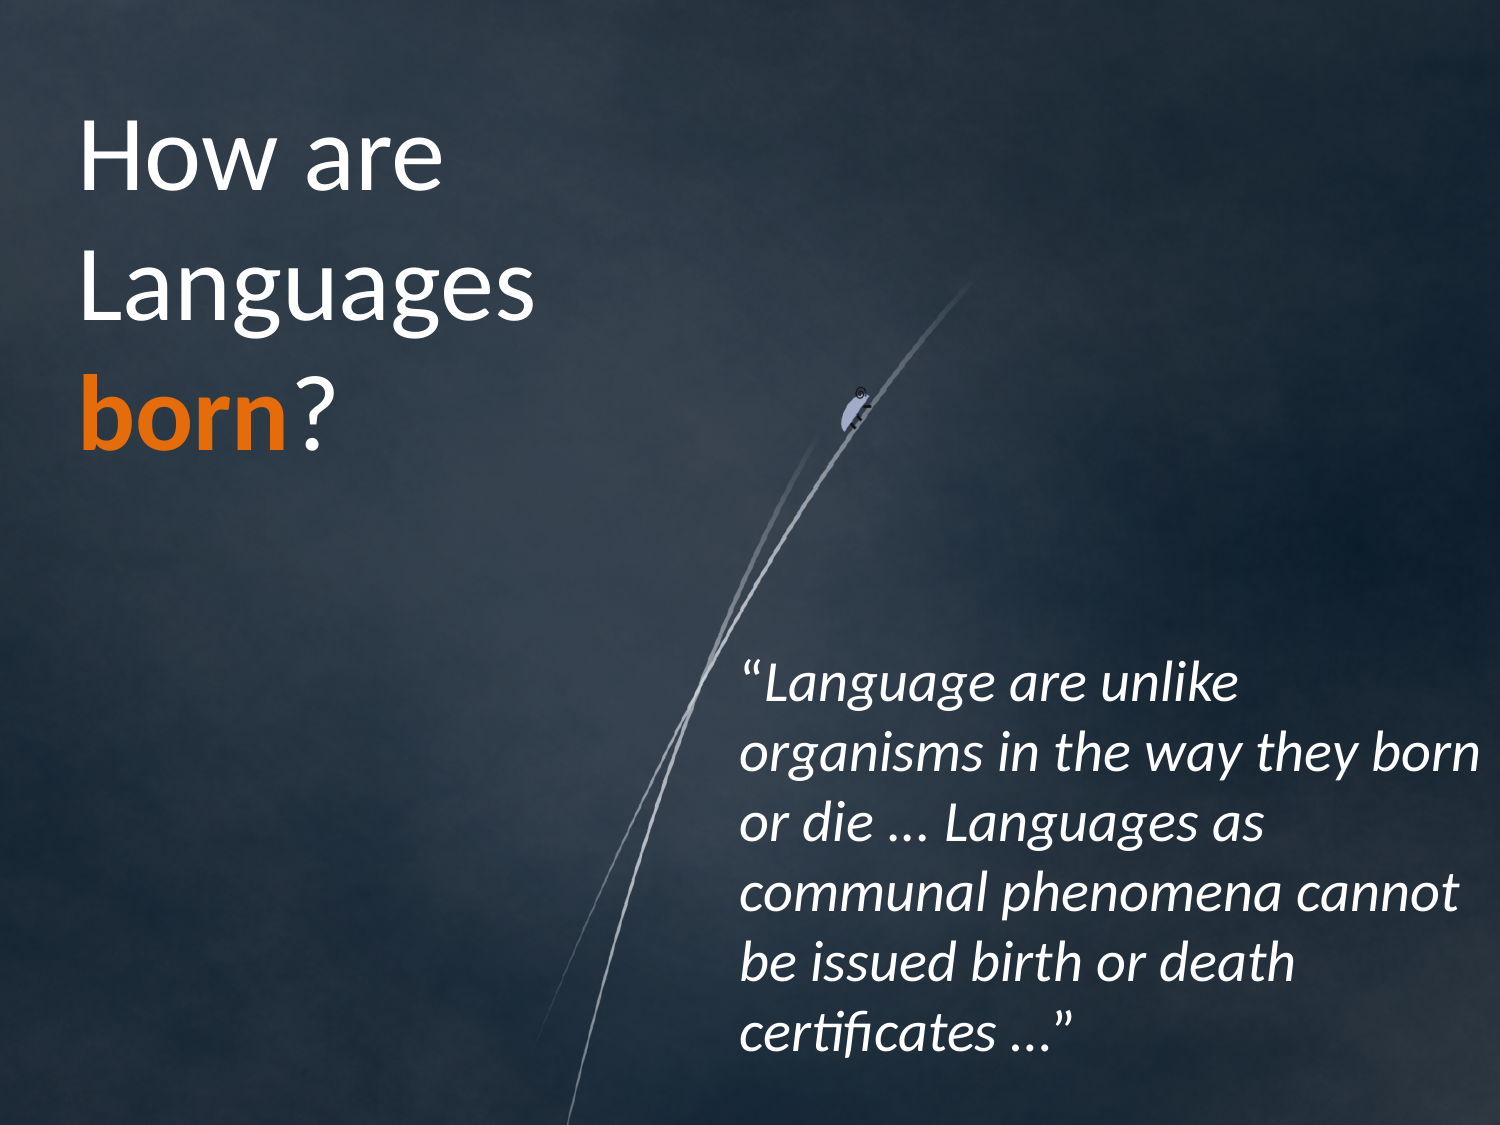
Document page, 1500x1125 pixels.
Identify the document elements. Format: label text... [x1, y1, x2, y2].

picture [0, 0, 1500, 1125]
text_box How are Languages born? [62, 74, 788, 480]
text_box “Language are unlike organisms in the way they born or die ... Languages as communal phenomena cannot be issued birth or death certificates …” [725, 635, 1500, 1071]
